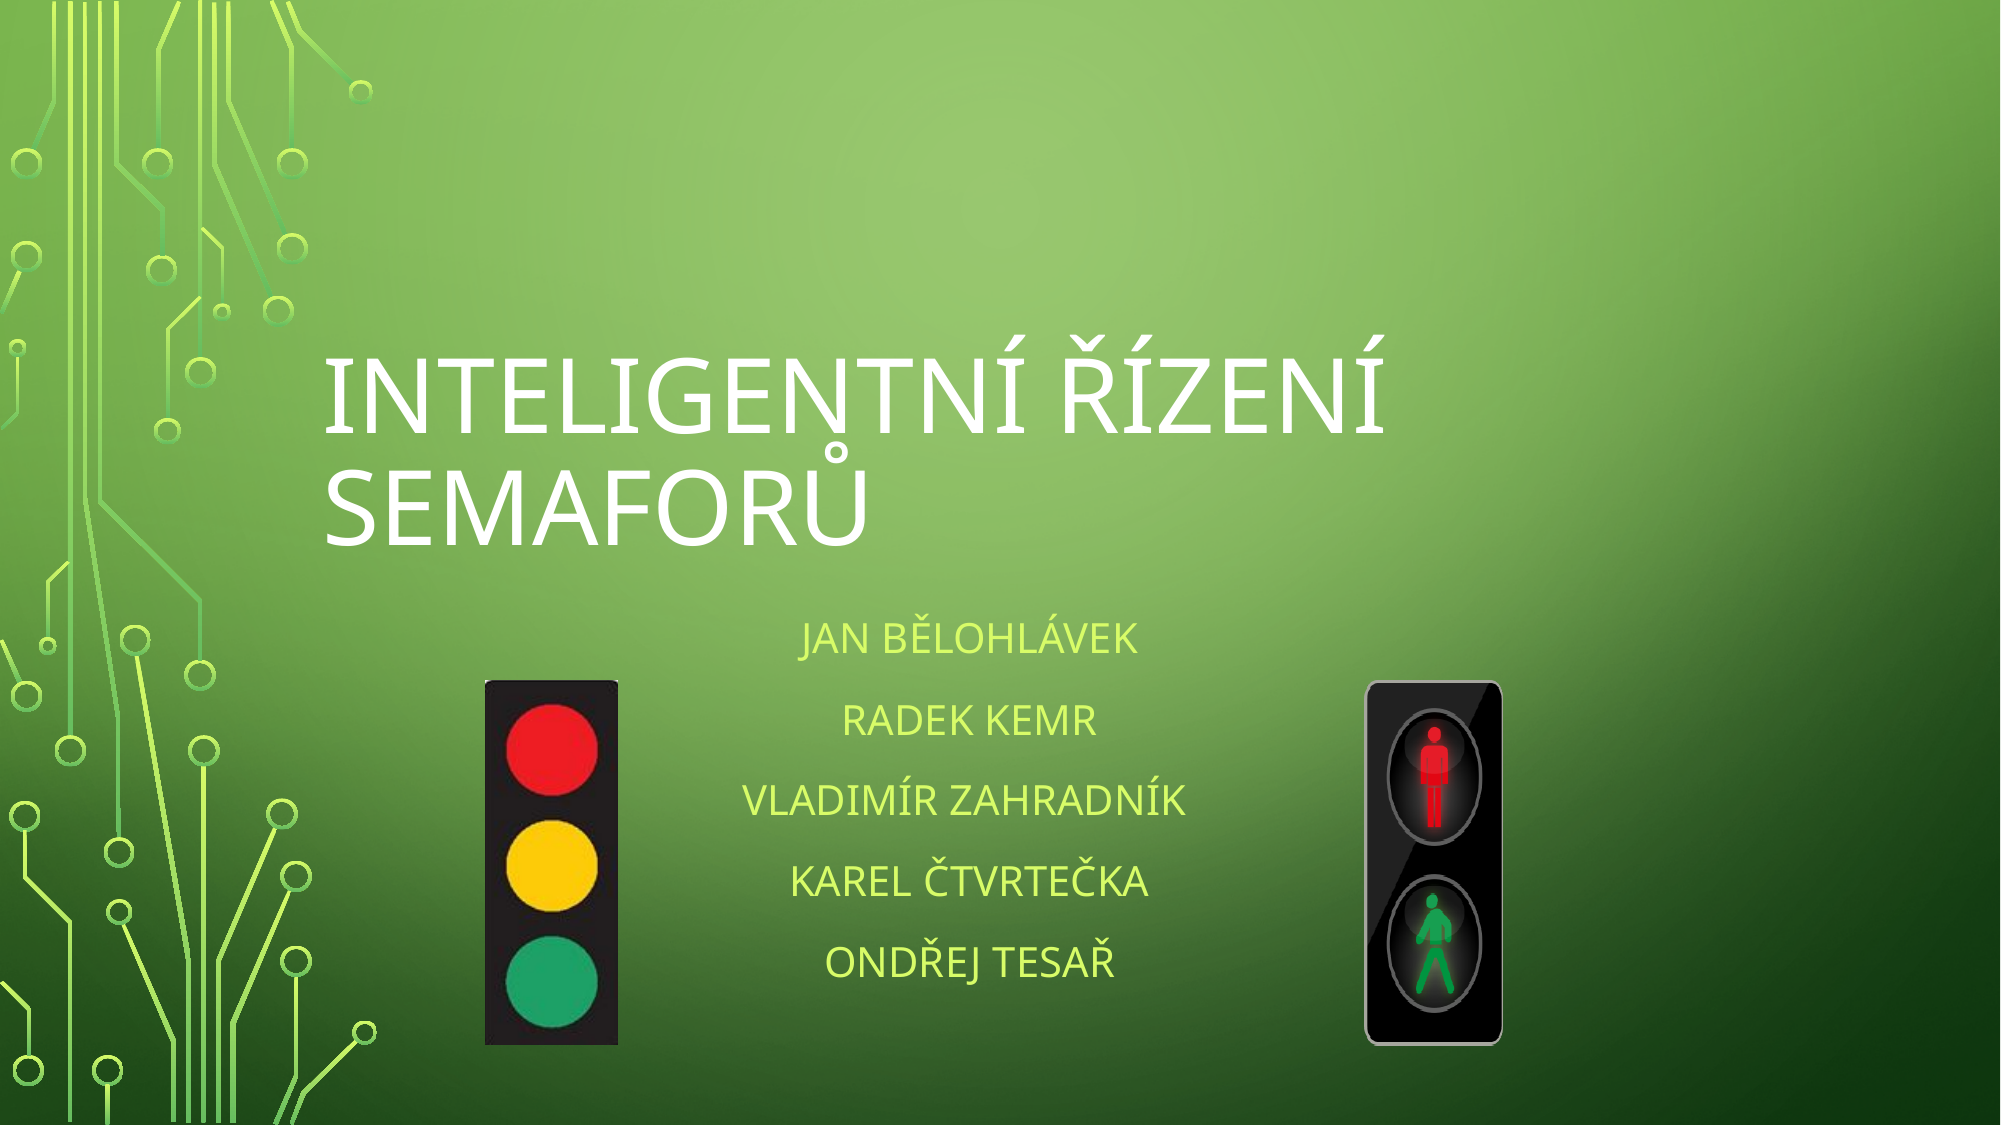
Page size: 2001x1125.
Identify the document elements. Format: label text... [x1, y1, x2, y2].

picture [484, 679, 619, 1046]
subtitle Jan Bělohlávek Radek kemr Vladimír zahradník Karel čtvrtečka Ondřej tesař [189, 594, 1750, 1026]
picture [1364, 679, 1503, 1046]
title Inteligentní řízení semaforů [307, 184, 1750, 576]
